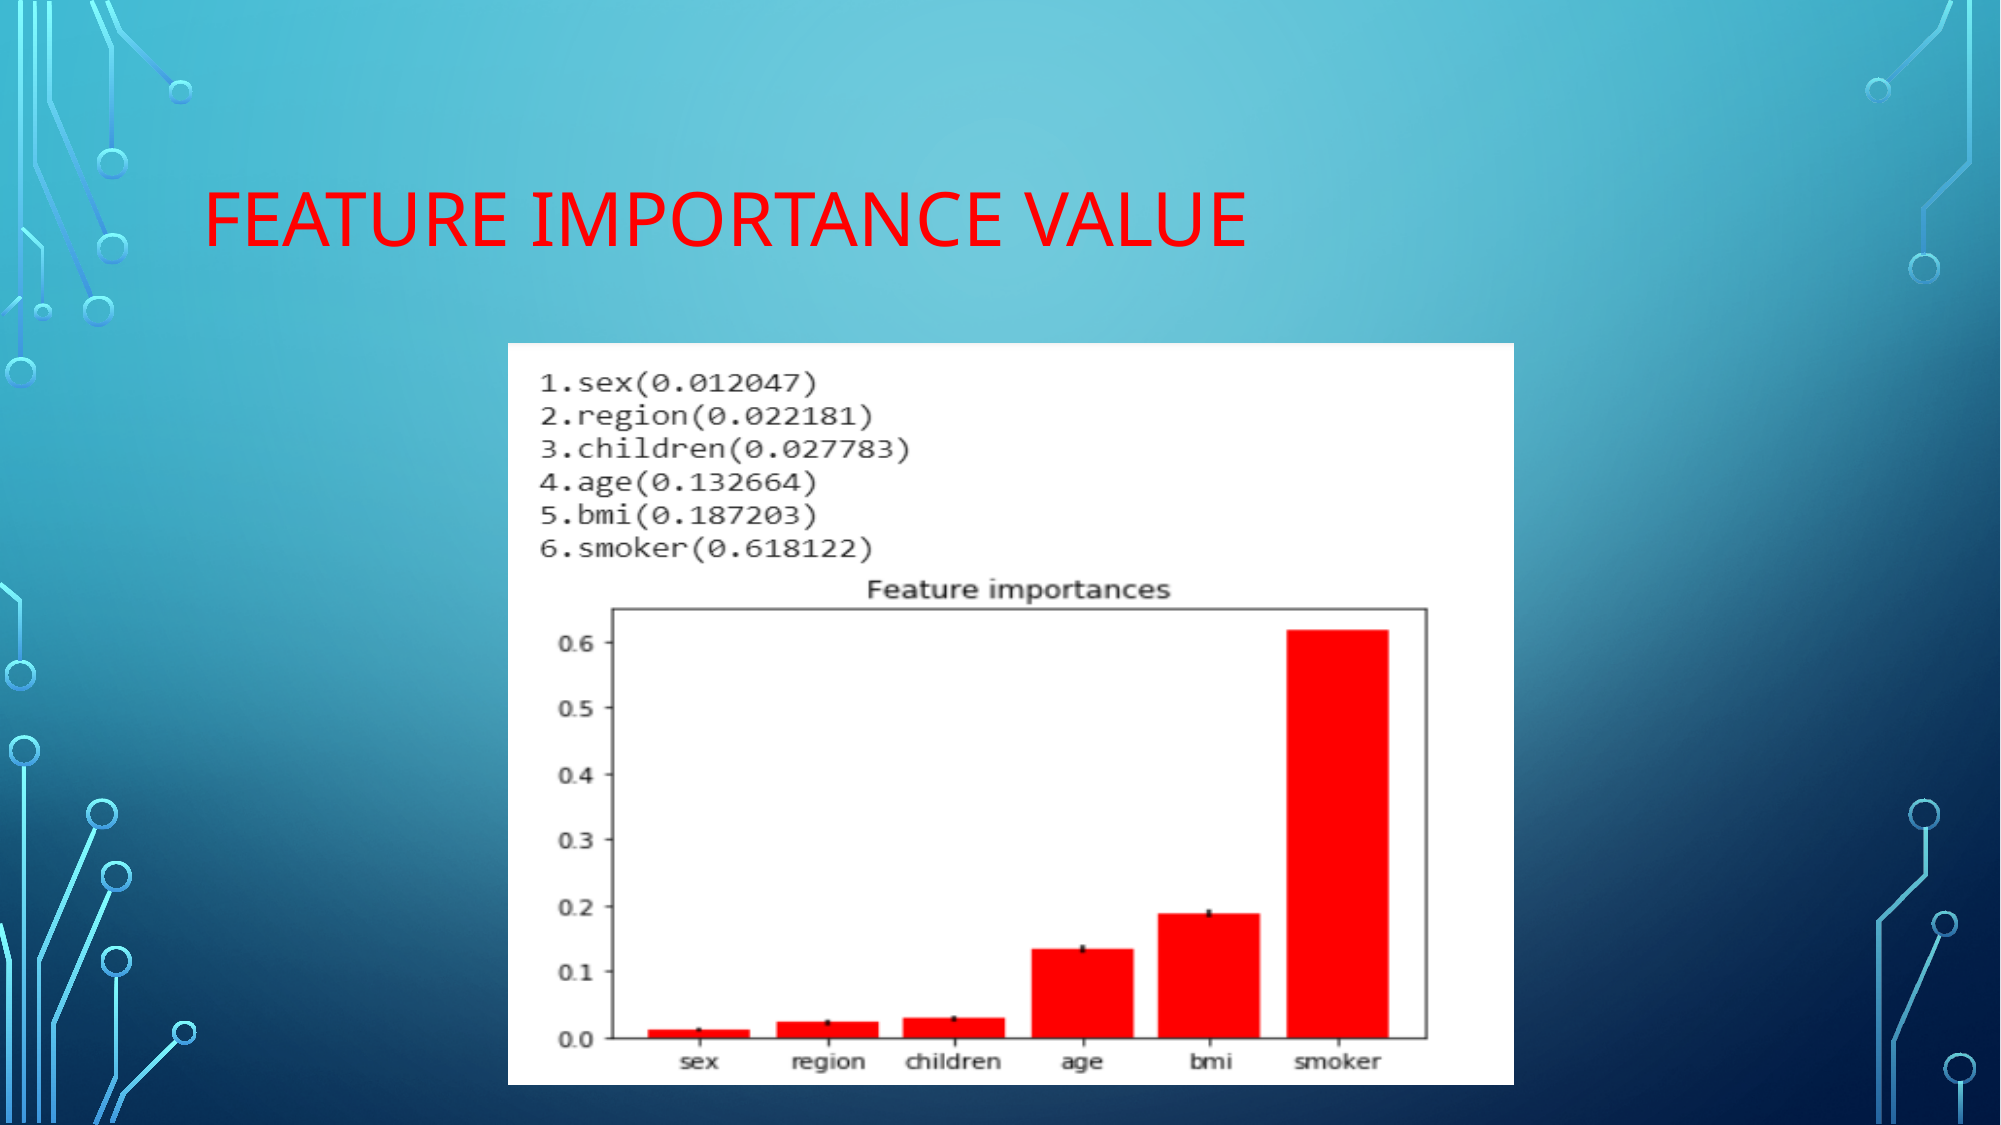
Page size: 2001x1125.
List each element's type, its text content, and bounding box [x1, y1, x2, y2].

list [507, 343, 1514, 1086]
title Feature importance value [187, 101, 1813, 344]
